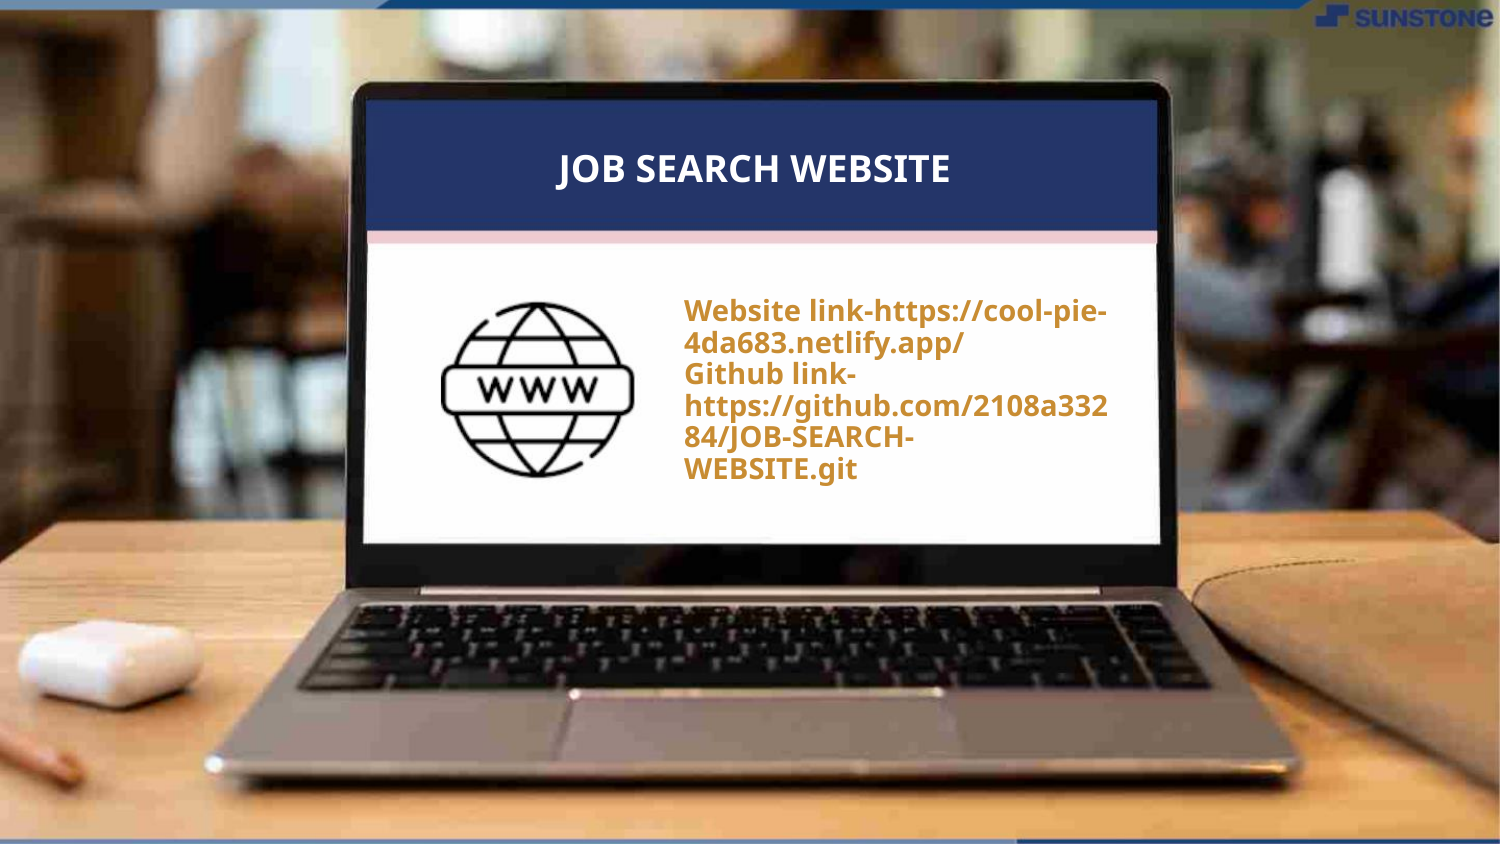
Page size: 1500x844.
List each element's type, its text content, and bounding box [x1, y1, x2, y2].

text_box JOB SEARCH WEBSITE [558, 148, 990, 191]
text_box Website link-https://cool-pie- 4da683.netlify.app/ Github link- https://github.com/2108a332 84/JOB-SEARCH- WEBSITE.git [684, 294, 1121, 517]
text_box [0, 0, 1500, 844]
